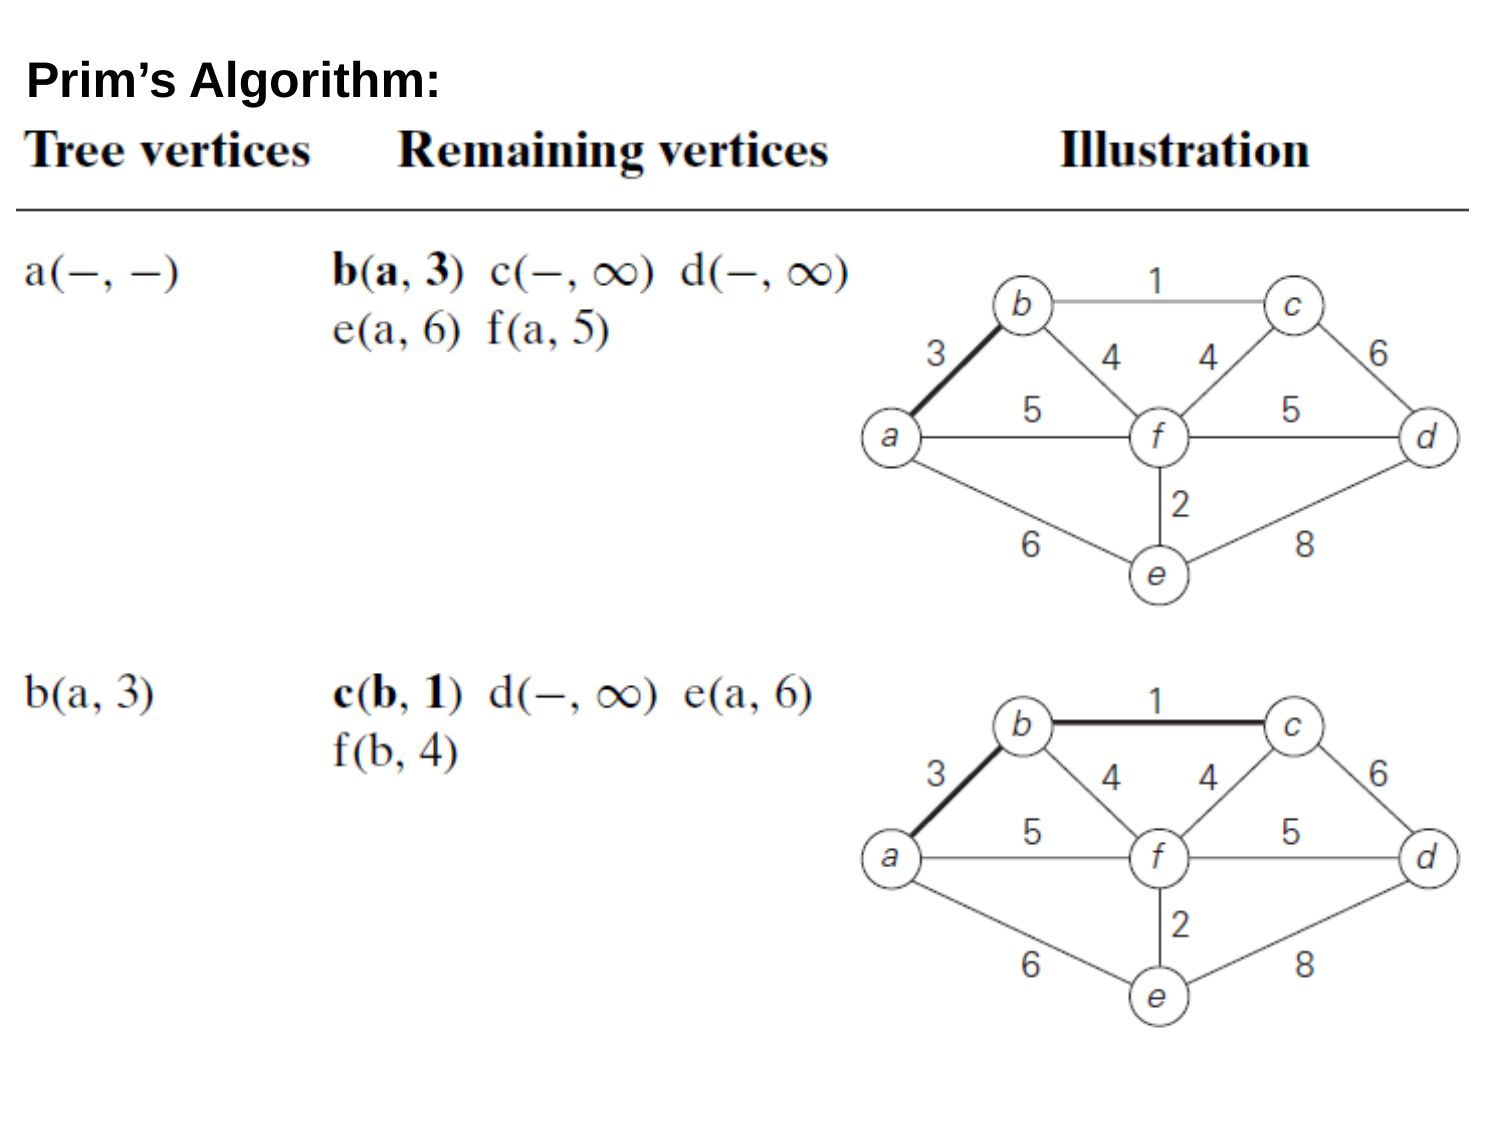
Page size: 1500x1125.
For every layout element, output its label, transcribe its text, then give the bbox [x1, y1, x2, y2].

picture [16, 115, 1469, 1036]
text_box Prim’s Algorithm: [11, 23, 1474, 190]
